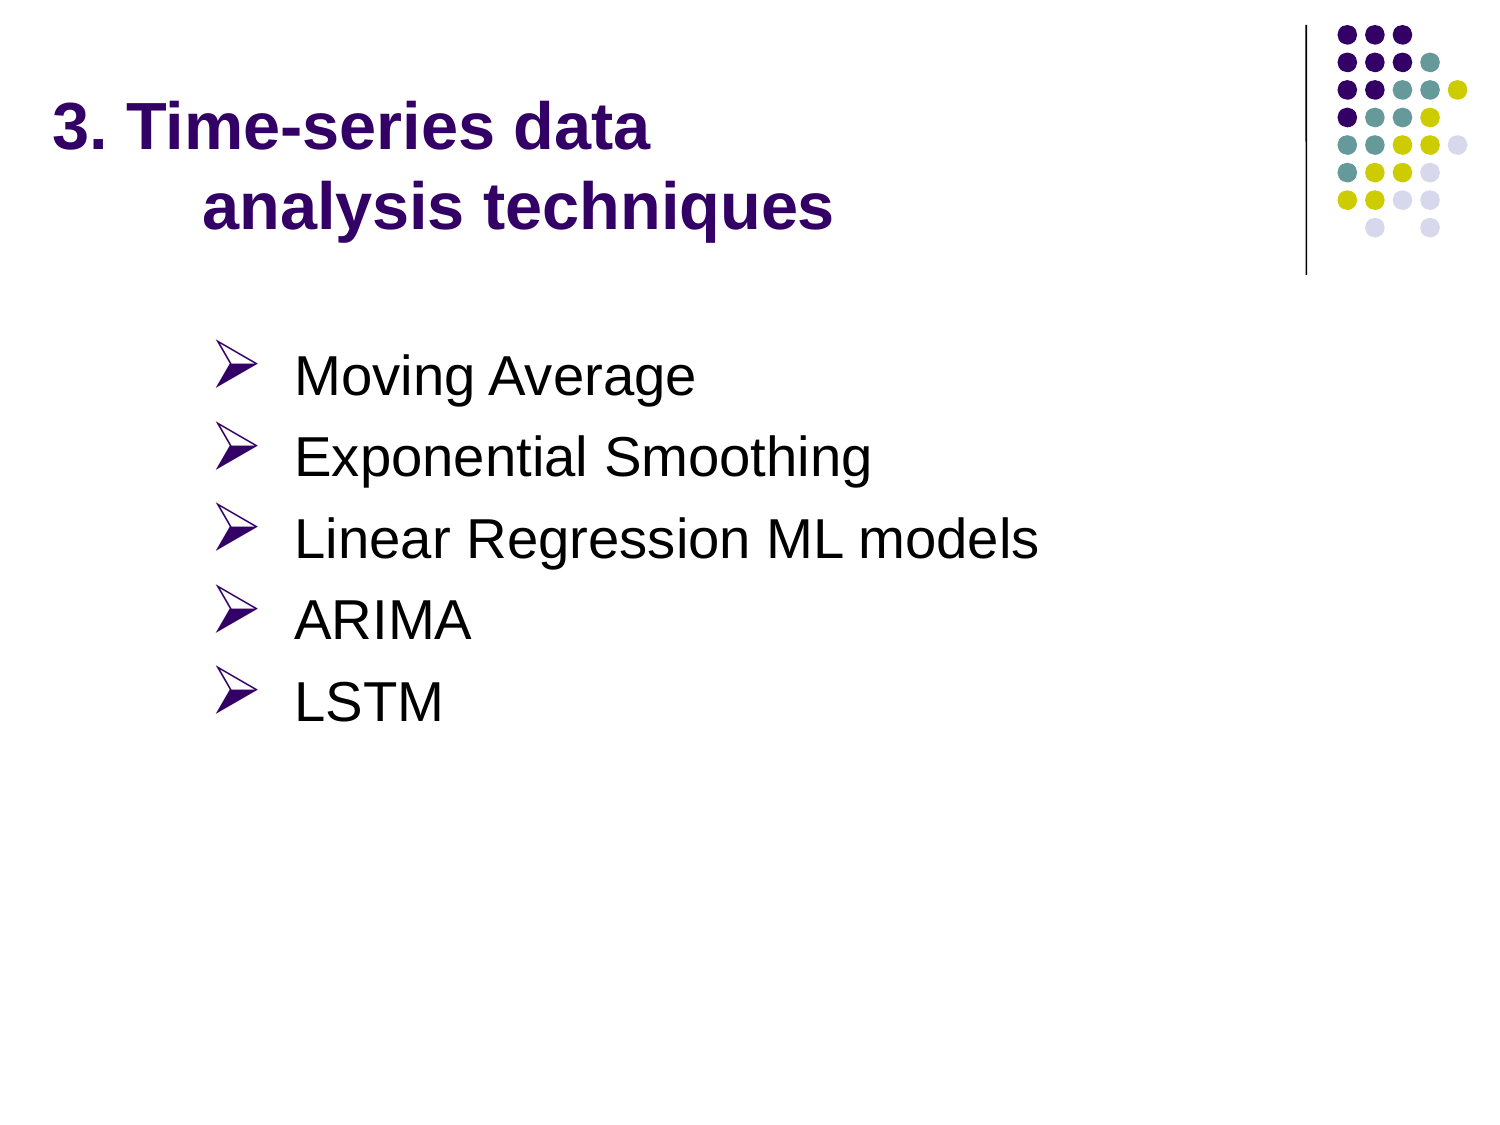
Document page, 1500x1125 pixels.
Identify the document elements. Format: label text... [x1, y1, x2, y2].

title 3. Time-series data analysis techniques [37, 37, 1300, 250]
list Moving Average Exponential Smoothing Linear Regression ML models ARIMA LSTM [187, 249, 1400, 974]
